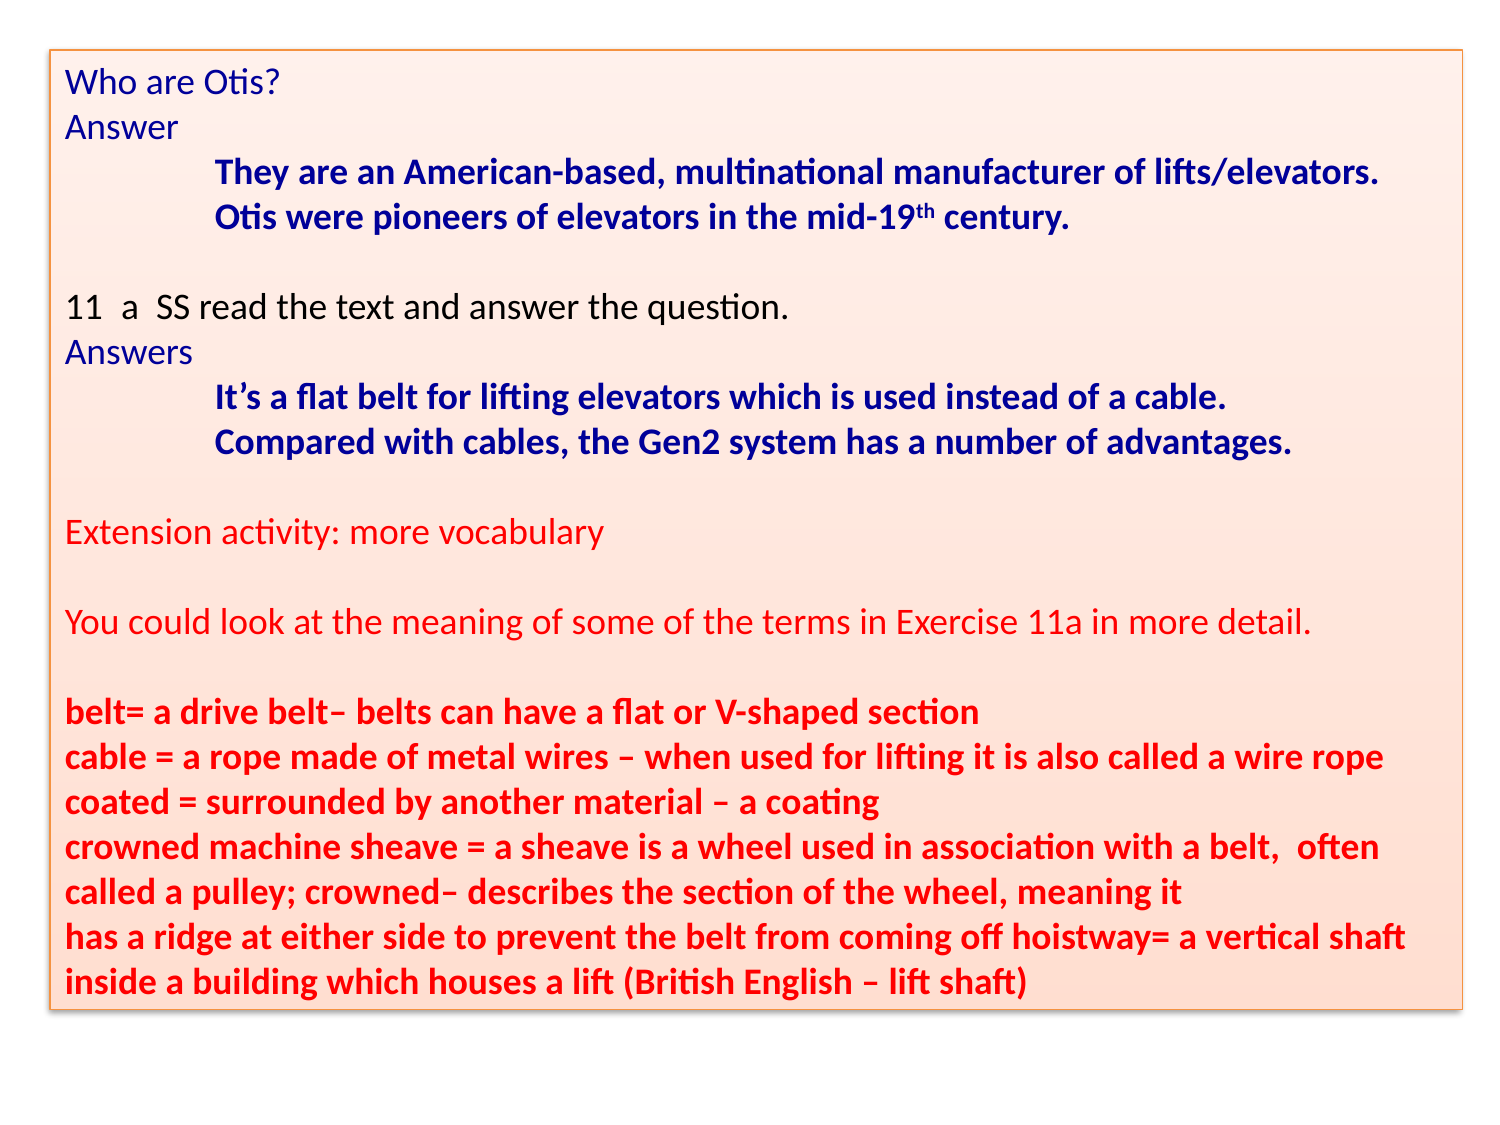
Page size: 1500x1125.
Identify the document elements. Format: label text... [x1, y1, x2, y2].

text_box Who are Otis? Answer They are an American-based, multinational manufacturer of lifts/elevators. Otis were pioneers of elevators in the mid-19th century. a SS read the text and answer the question. Answers It’s a flat belt for lifting elevators which is used instead of a cable. Compared with cables, the Gen2 system has a number of advantages. Extension activity: more vocabulary You could look at the meaning of some of the terms in Exercise 11a in more detail. belt= a drive belt– belts can have a flat or V-shaped section cable = a rope made of metal wires – when used for lifting it is also called a wire rope coated = surrounded by another material – a coating crowned machine sheave = a sheave is a wheel used in association with a belt, often called a pulley; crowned– describes the section of the wheel, meaning it has a ridge at either side to prevent the belt from coming off hoistway= a vertical shaft inside a building which houses a lift (British English – lift shaft) [49, 49, 1463, 1010]
